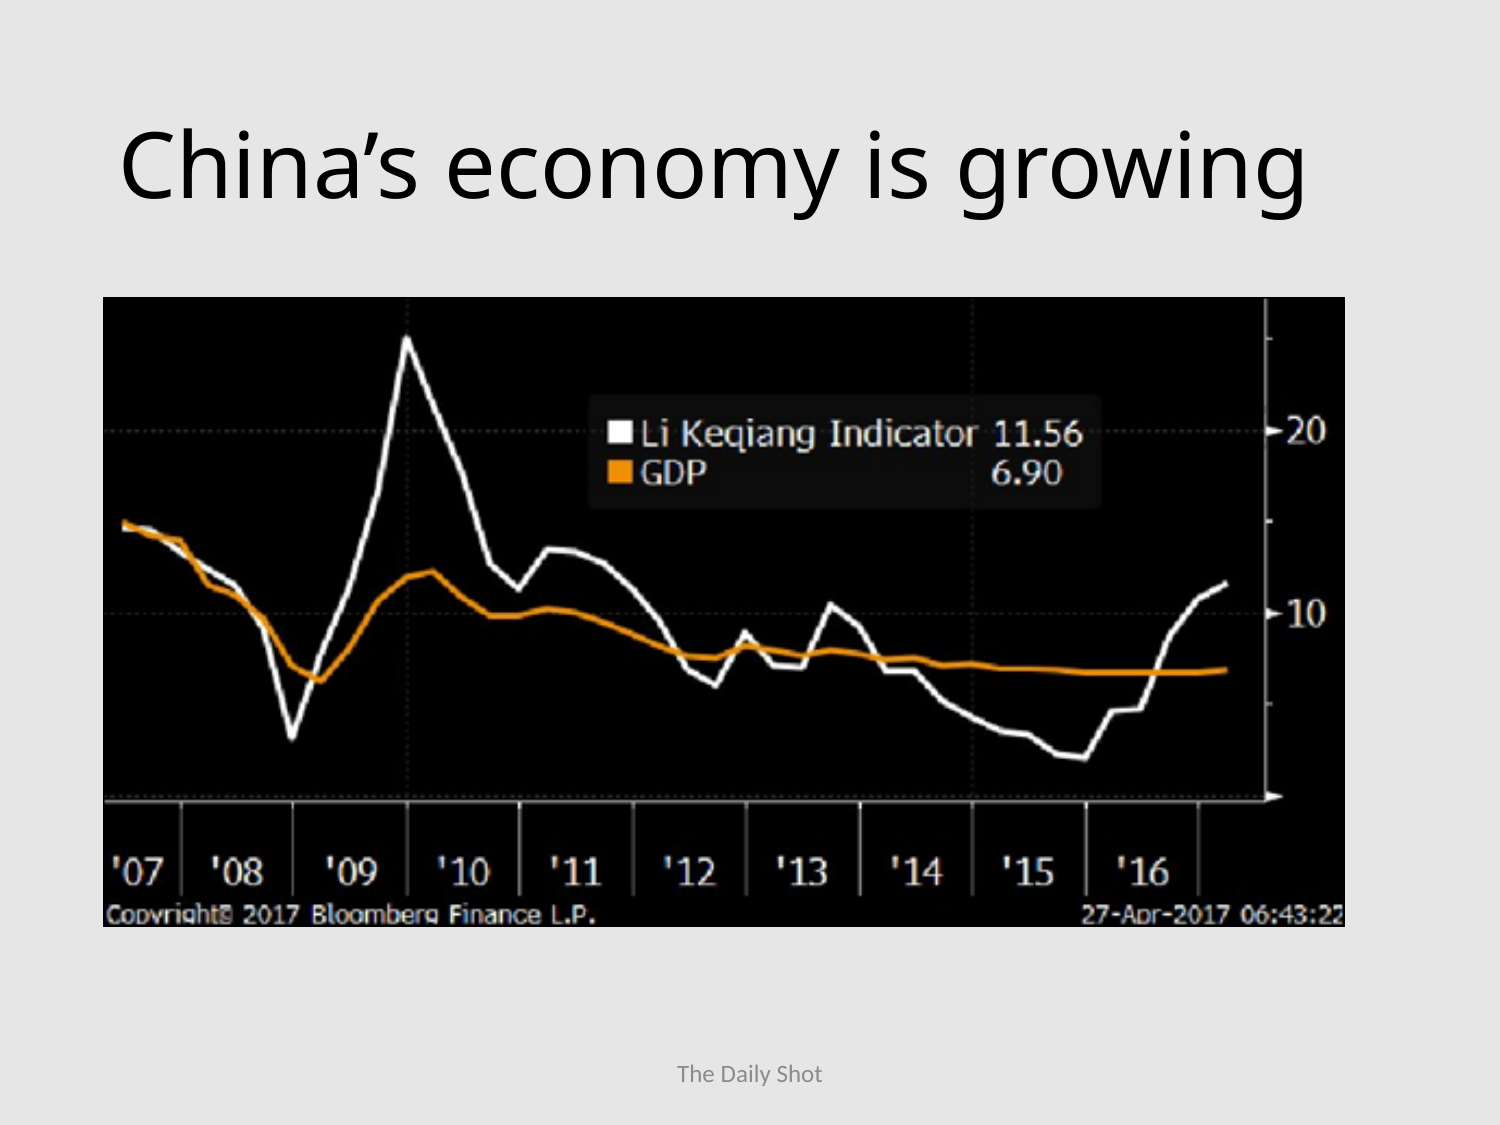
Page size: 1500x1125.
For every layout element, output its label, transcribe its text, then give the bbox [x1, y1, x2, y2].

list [103, 297, 1345, 927]
footer The Daily Shot [496, 1042, 1004, 1103]
title China’s economy is growing [103, 59, 1397, 278]
